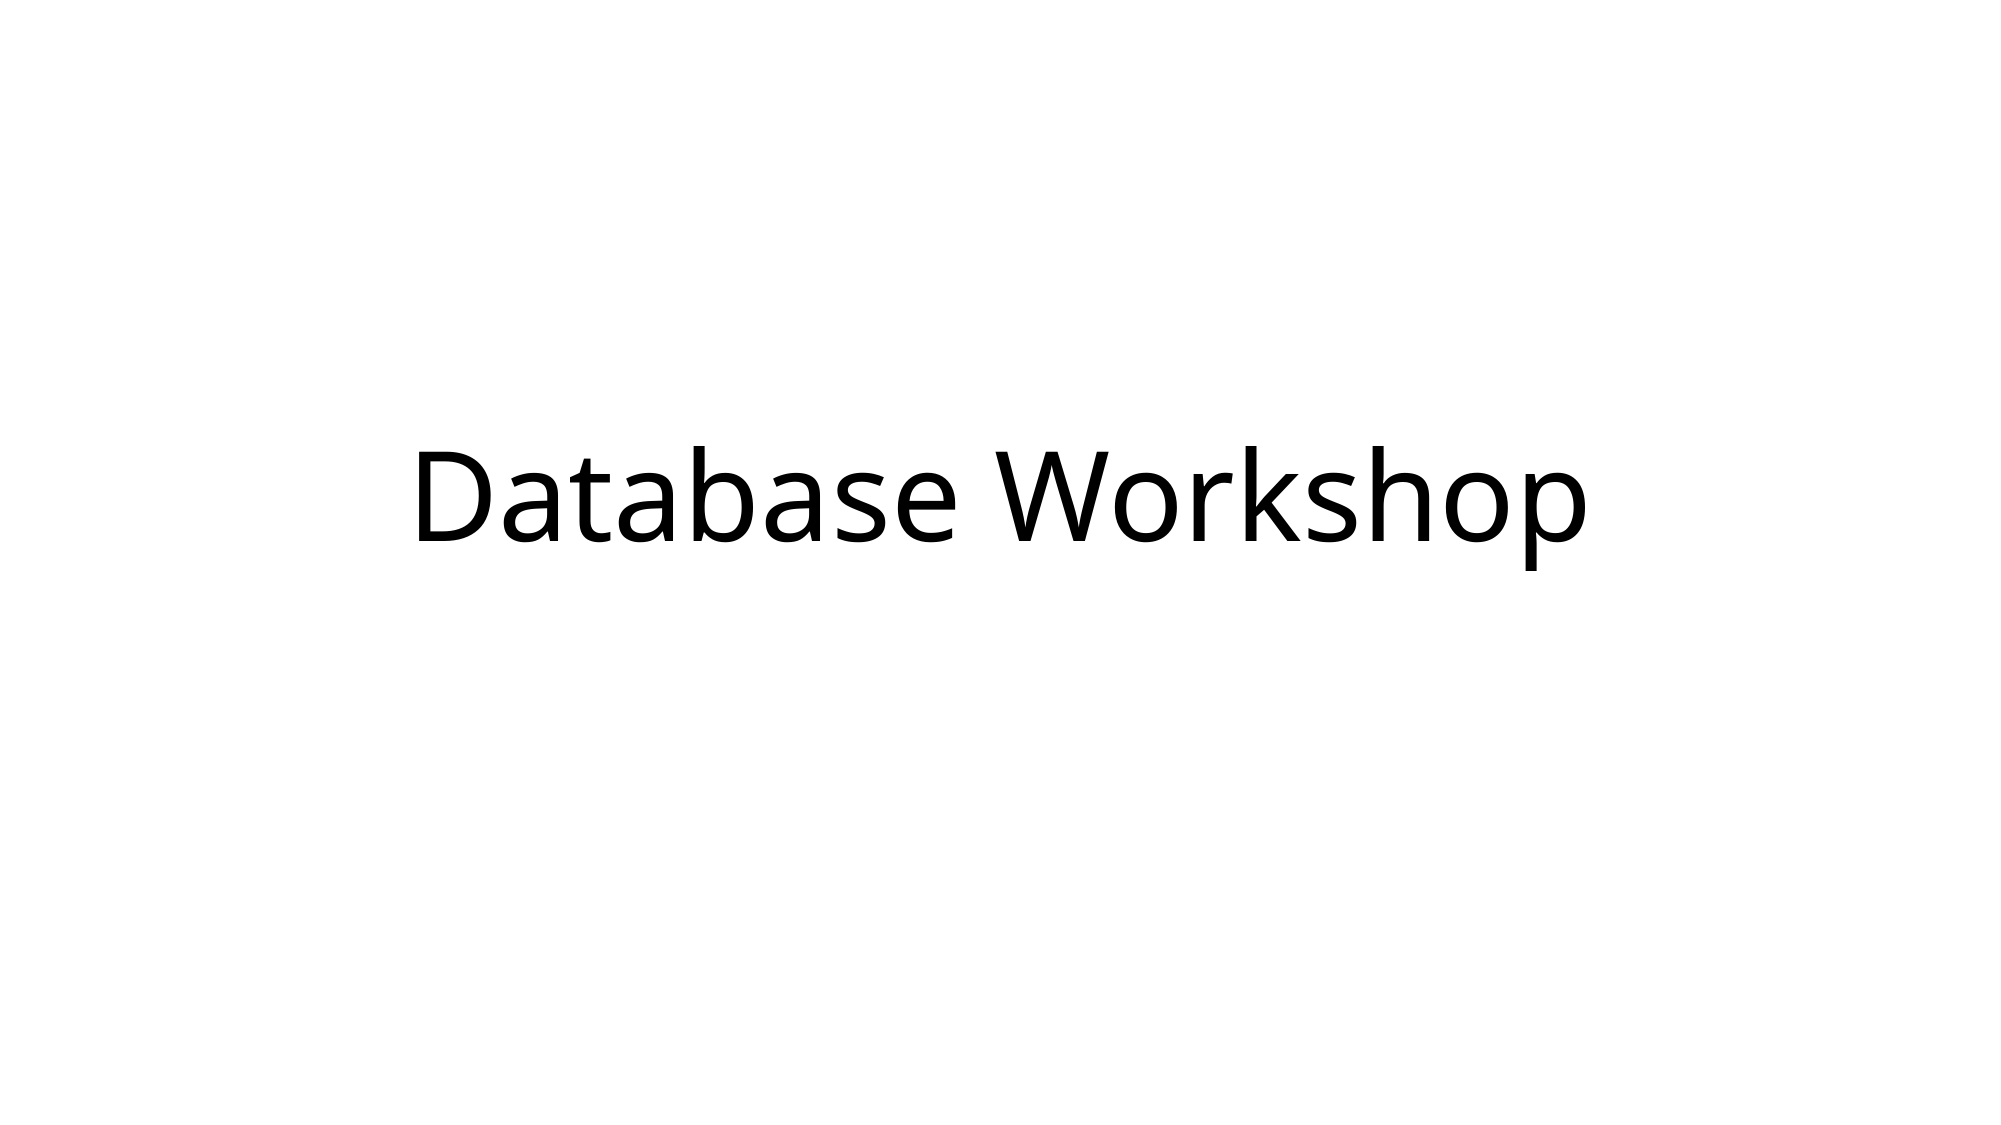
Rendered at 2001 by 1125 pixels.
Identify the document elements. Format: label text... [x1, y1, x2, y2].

title Database Workshop [249, 184, 1750, 576]
